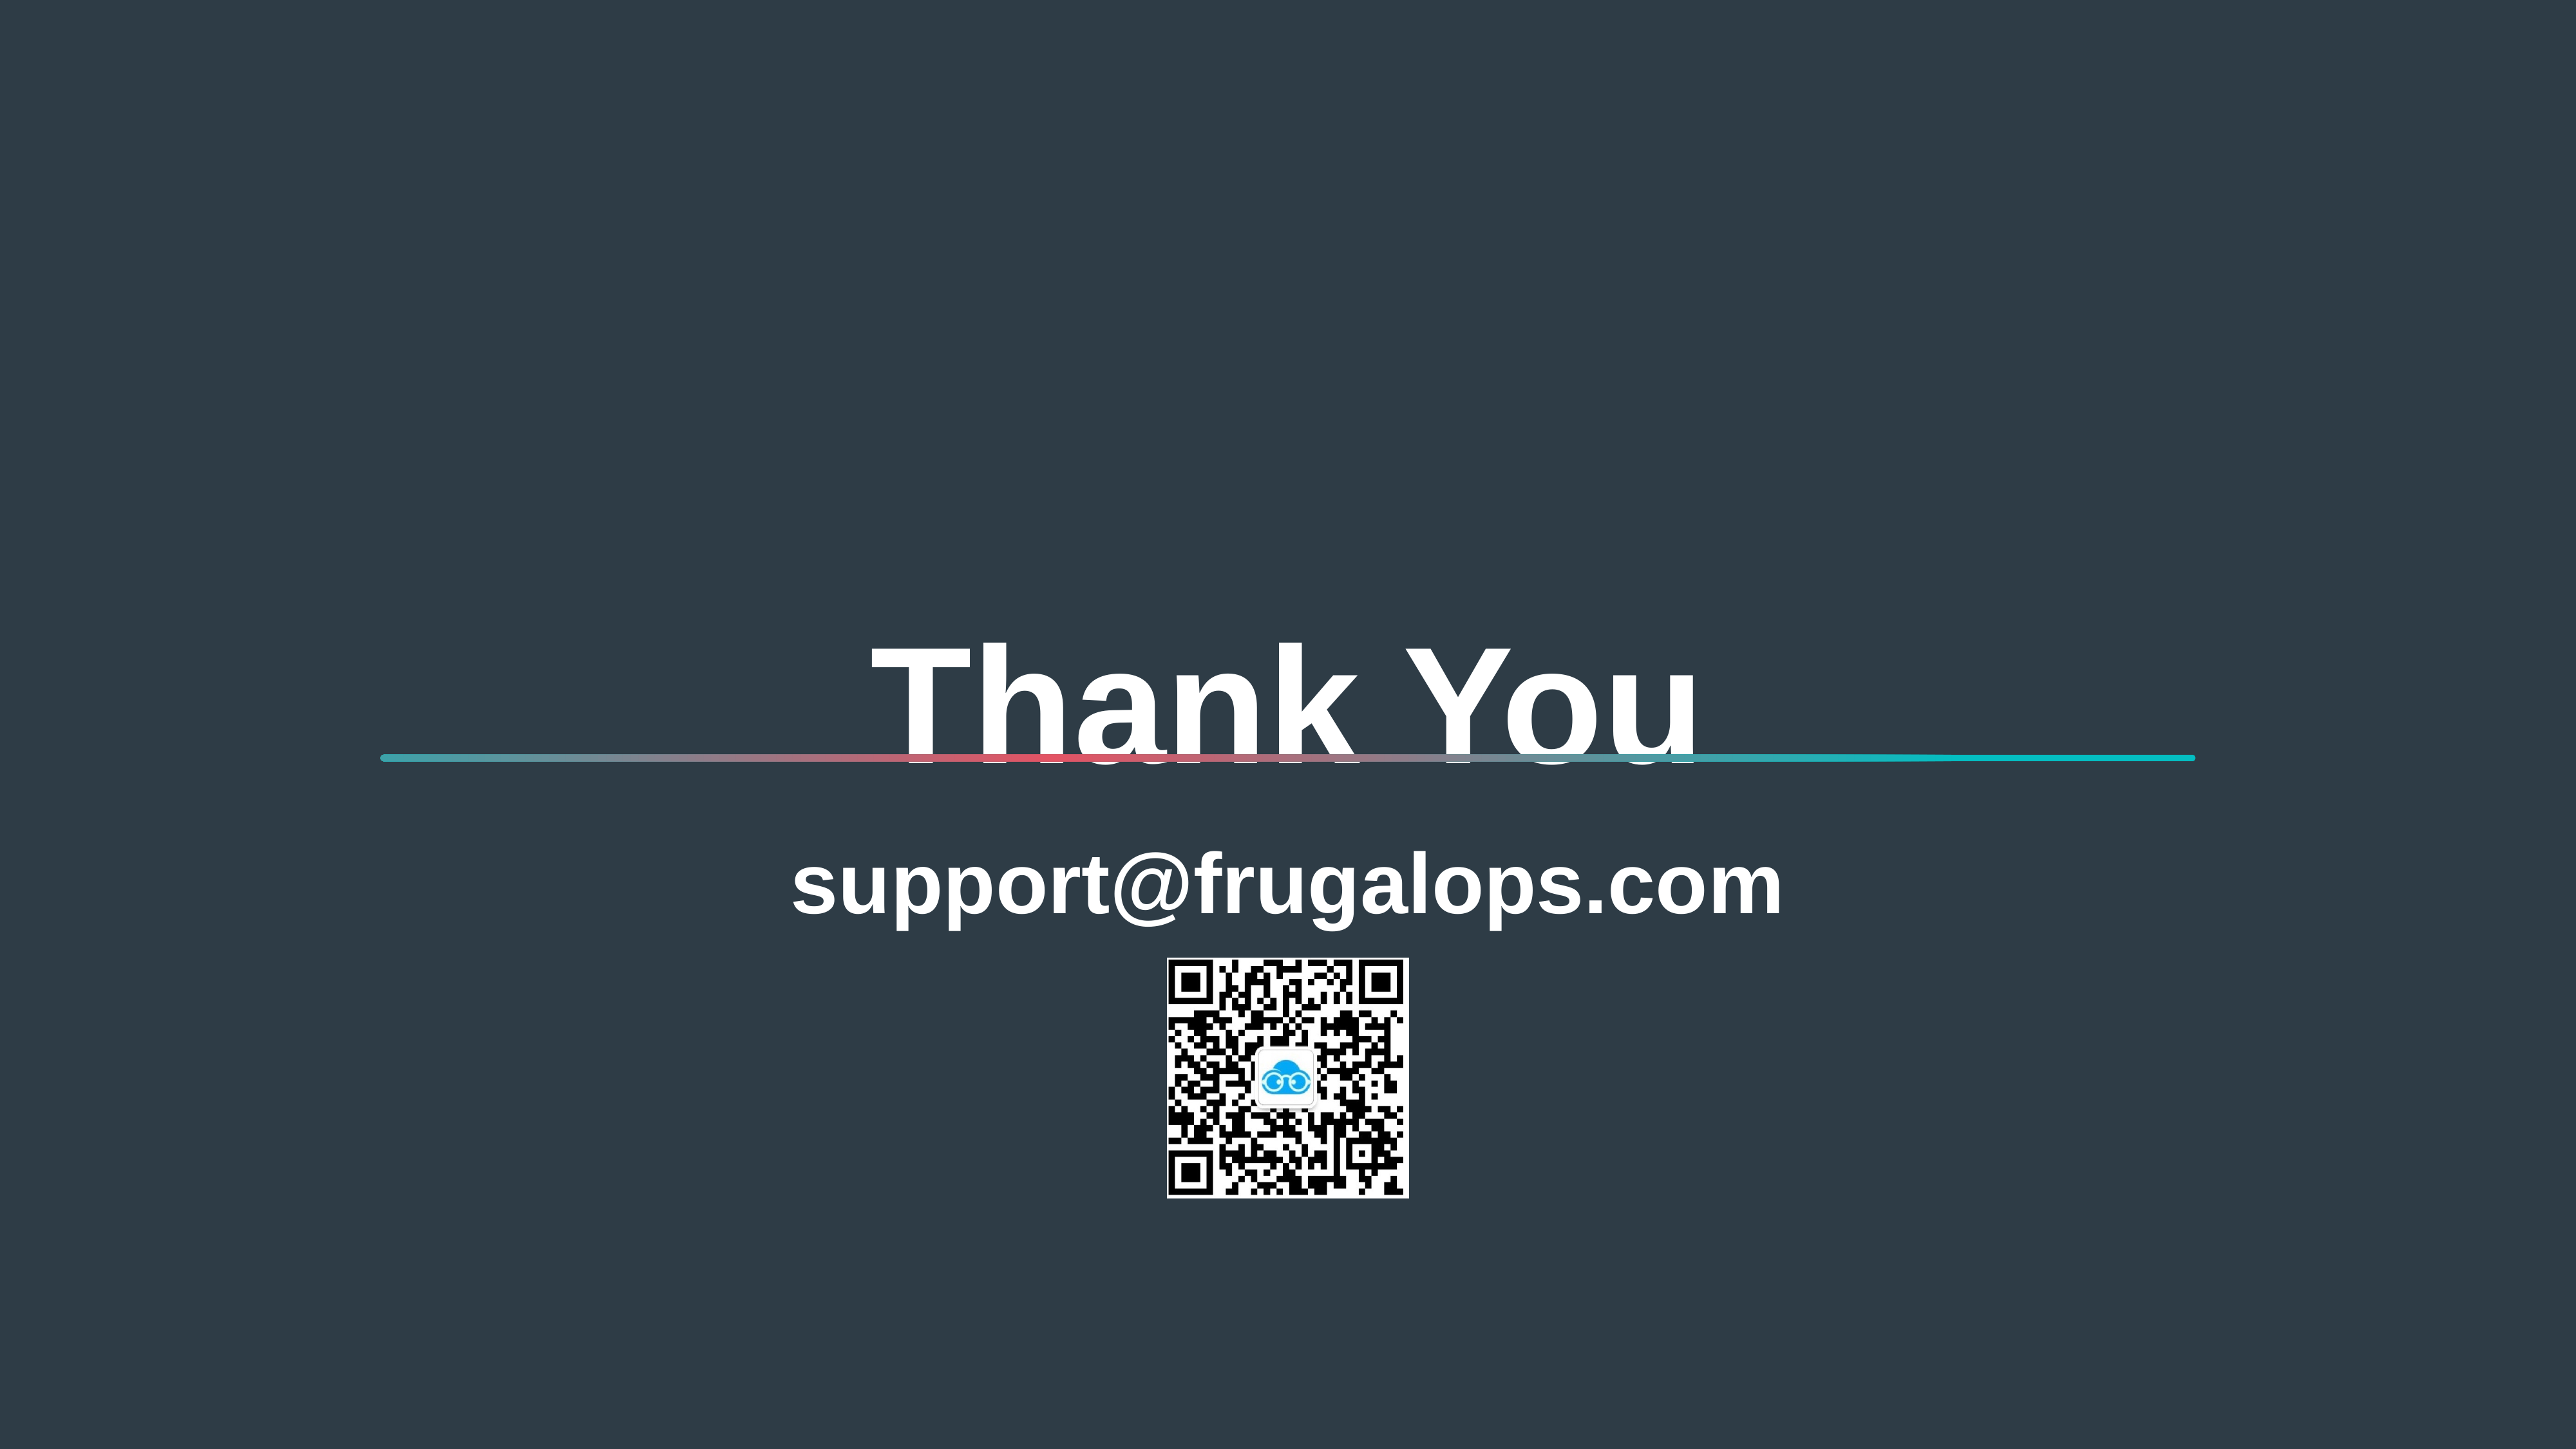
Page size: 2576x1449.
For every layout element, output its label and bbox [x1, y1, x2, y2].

text_box [0, 0, 2576, 1449]
picture [1167, 958, 1409, 1198]
